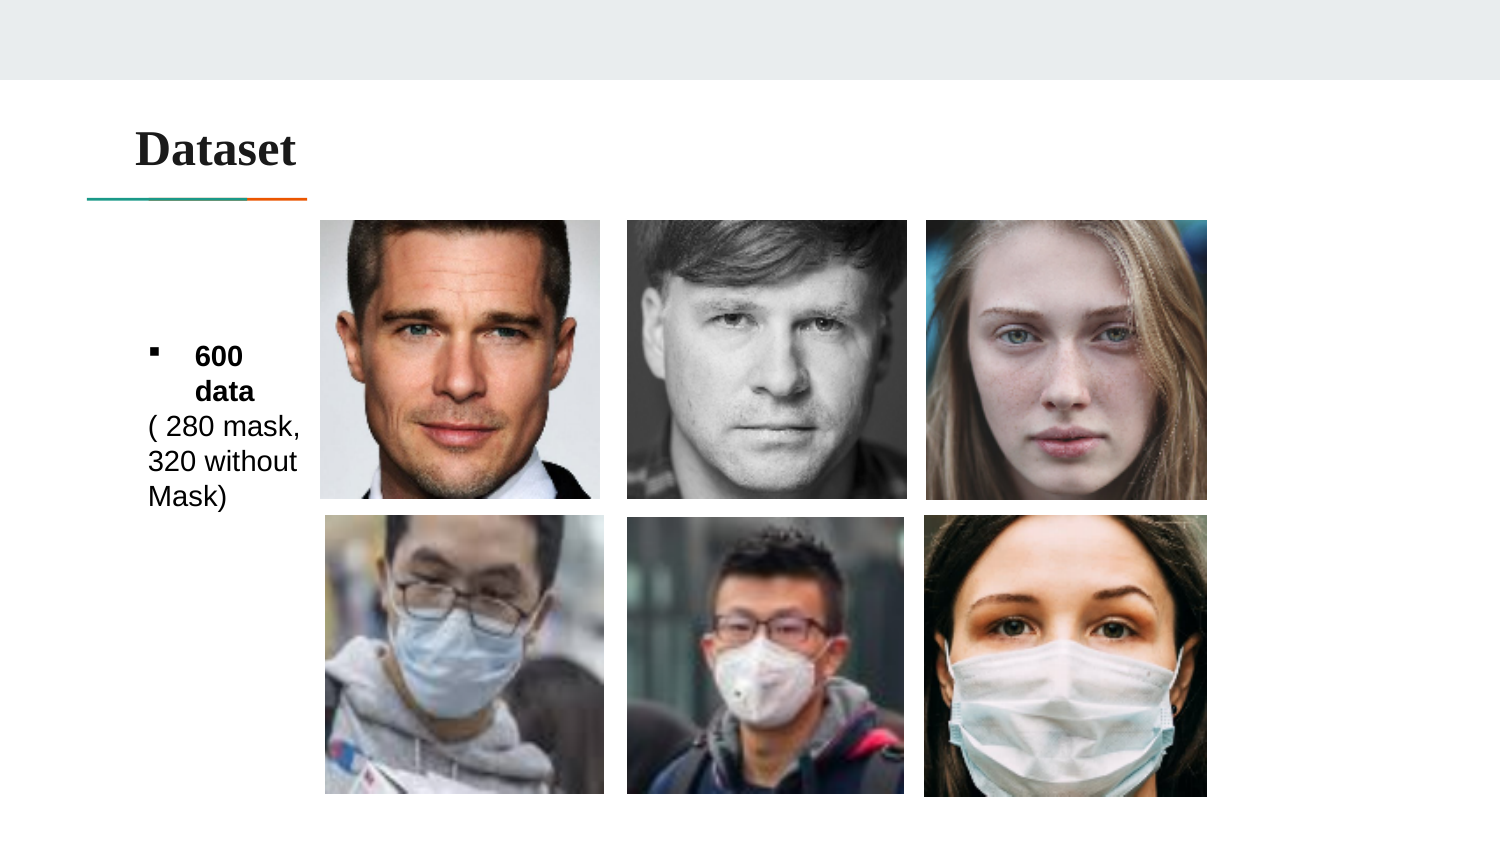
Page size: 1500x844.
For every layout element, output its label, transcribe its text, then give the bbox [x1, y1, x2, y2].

picture [924, 515, 1207, 797]
picture [627, 517, 904, 794]
text_box 600 data ( 280 mask, 320 without Mask) [133, 330, 326, 520]
picture [320, 220, 600, 500]
title Dataset [119, 100, 1382, 188]
picture [627, 220, 907, 500]
picture [926, 220, 1207, 501]
picture [325, 515, 605, 794]
